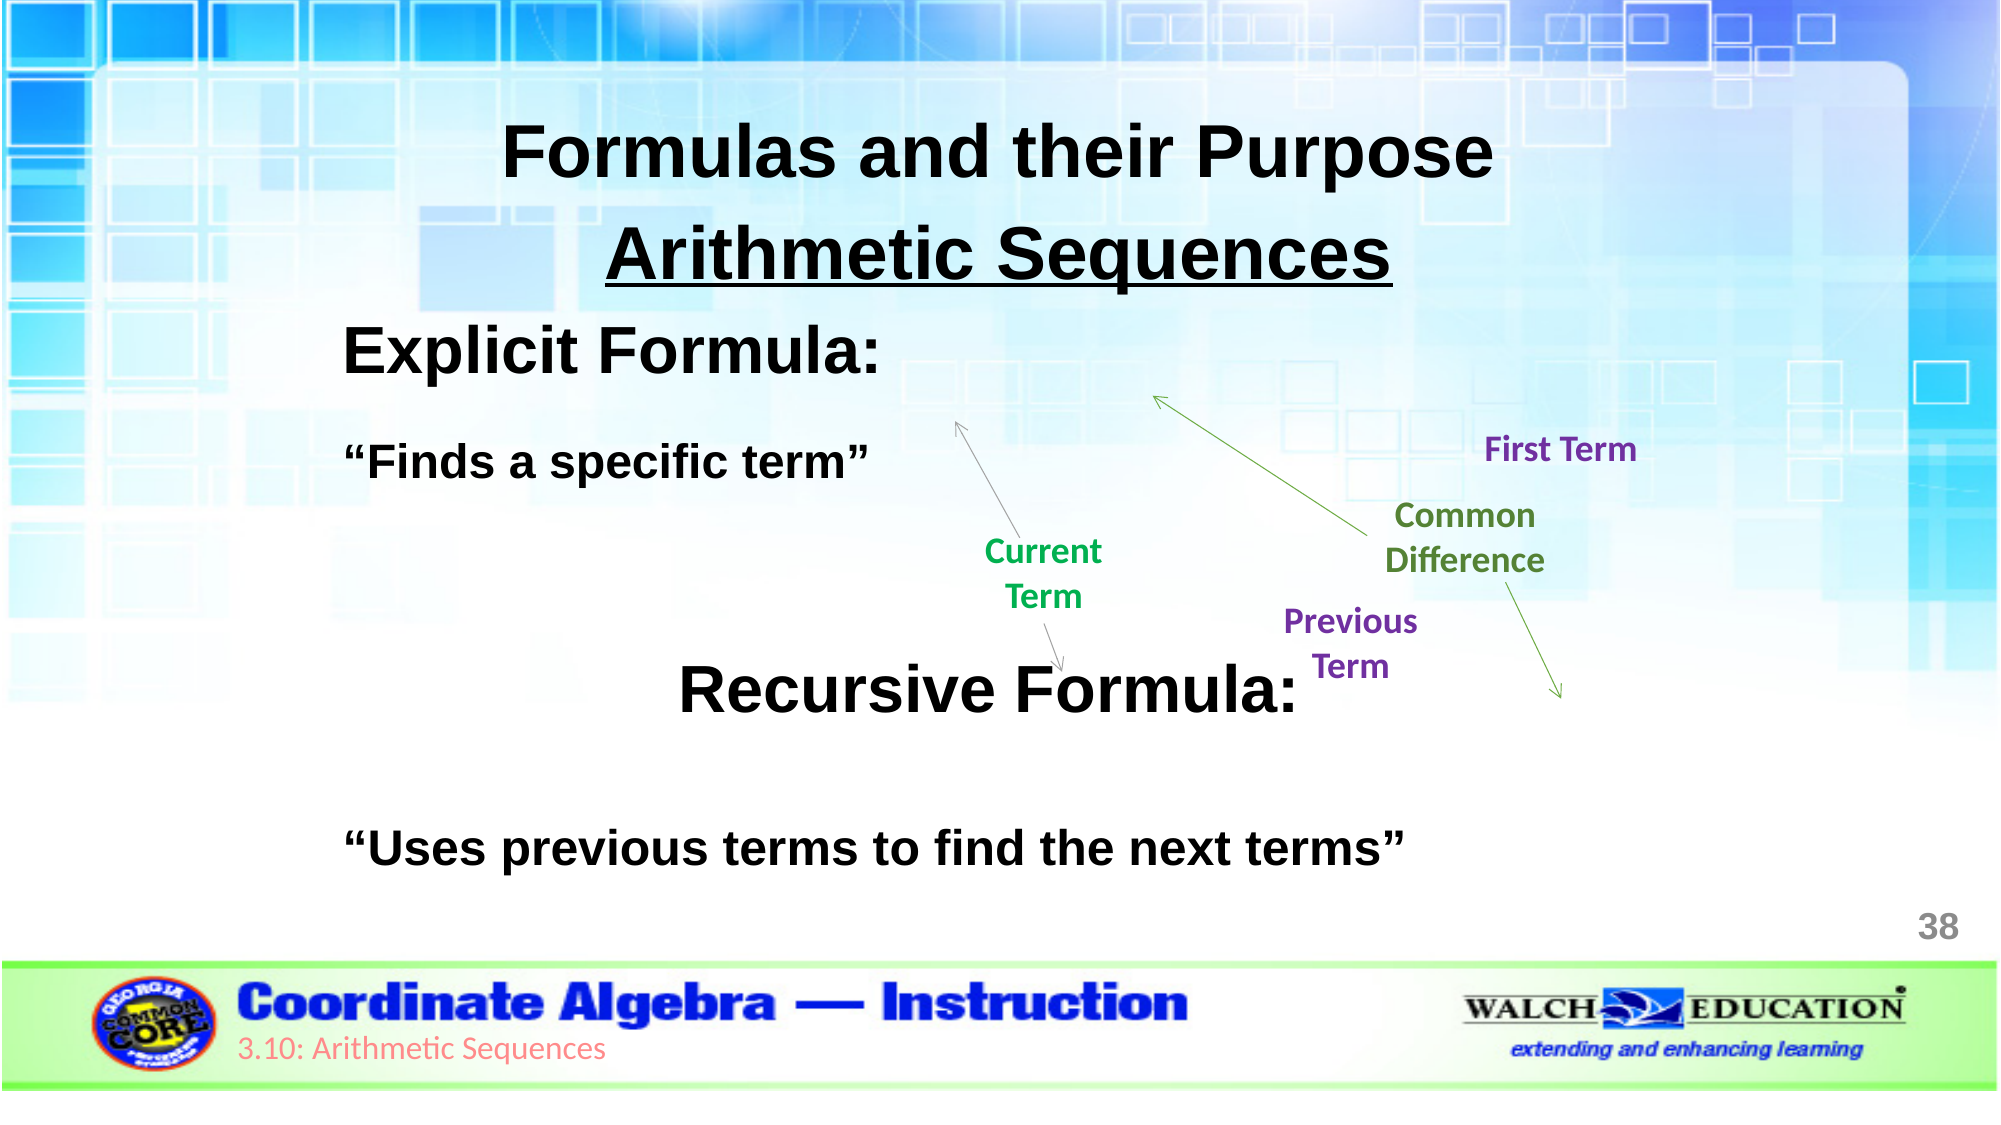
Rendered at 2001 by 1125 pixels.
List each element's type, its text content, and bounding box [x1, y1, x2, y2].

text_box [1152, 395, 1368, 536]
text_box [1505, 582, 1562, 699]
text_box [1043, 624, 1063, 672]
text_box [955, 421, 1020, 538]
text_box Current Term [935, 518, 1153, 624]
text_box First Term [1452, 416, 1670, 476]
text_box Common Difference [1319, 482, 1612, 588]
text_box Previous Term [1242, 588, 1460, 694]
slide_number 38 [1814, 901, 1975, 949]
footer 3.10: Arithmetic Sequences [222, 1024, 1440, 1069]
picture [2, 0, 2000, 1091]
